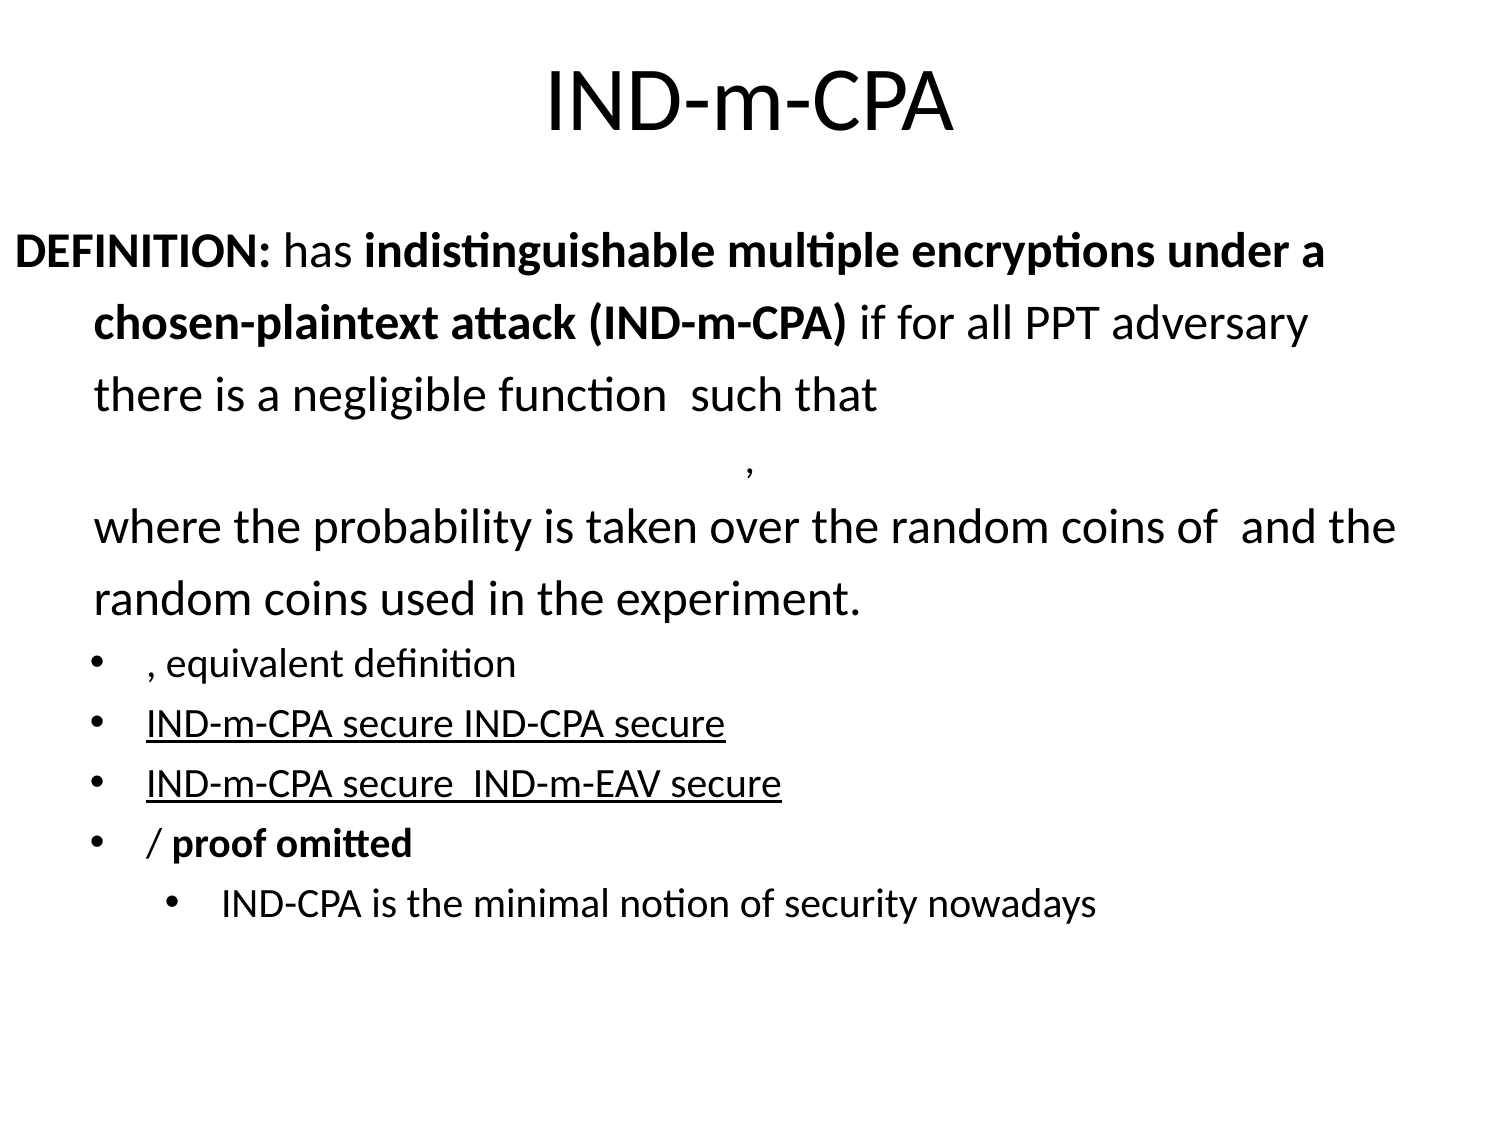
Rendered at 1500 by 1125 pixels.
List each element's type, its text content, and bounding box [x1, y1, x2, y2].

title IND-m-CPA [0, 0, 1500, 188]
